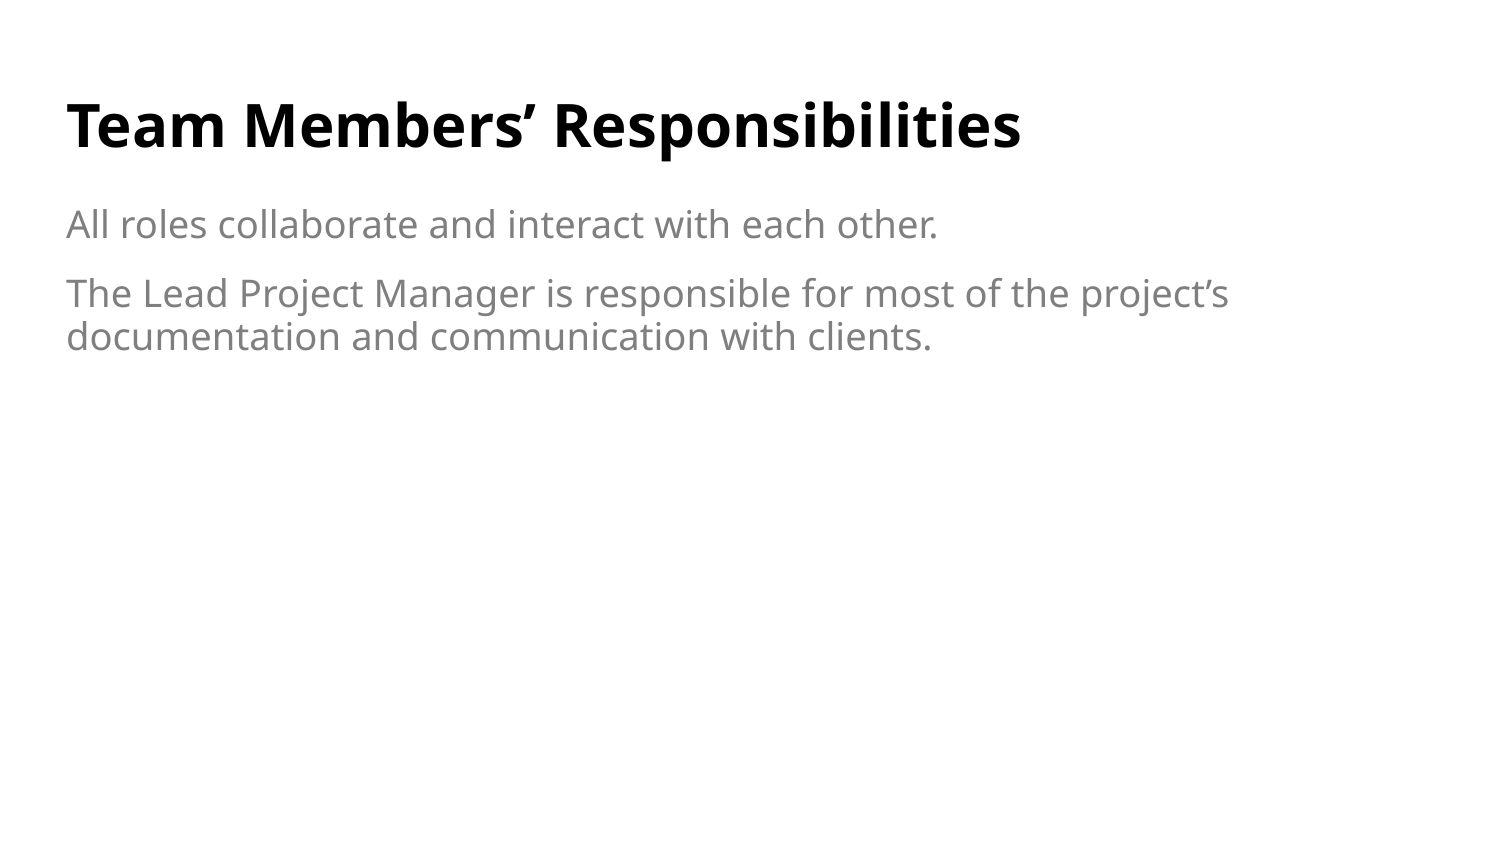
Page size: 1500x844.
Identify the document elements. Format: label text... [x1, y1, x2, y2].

list All roles collaborate and interact with each other. The Lead Project Manager is responsible for most of the project’s documentation and communication with clients. [51, 189, 1449, 750]
title Team Members’ Responsibilities [51, 72, 1449, 176]
